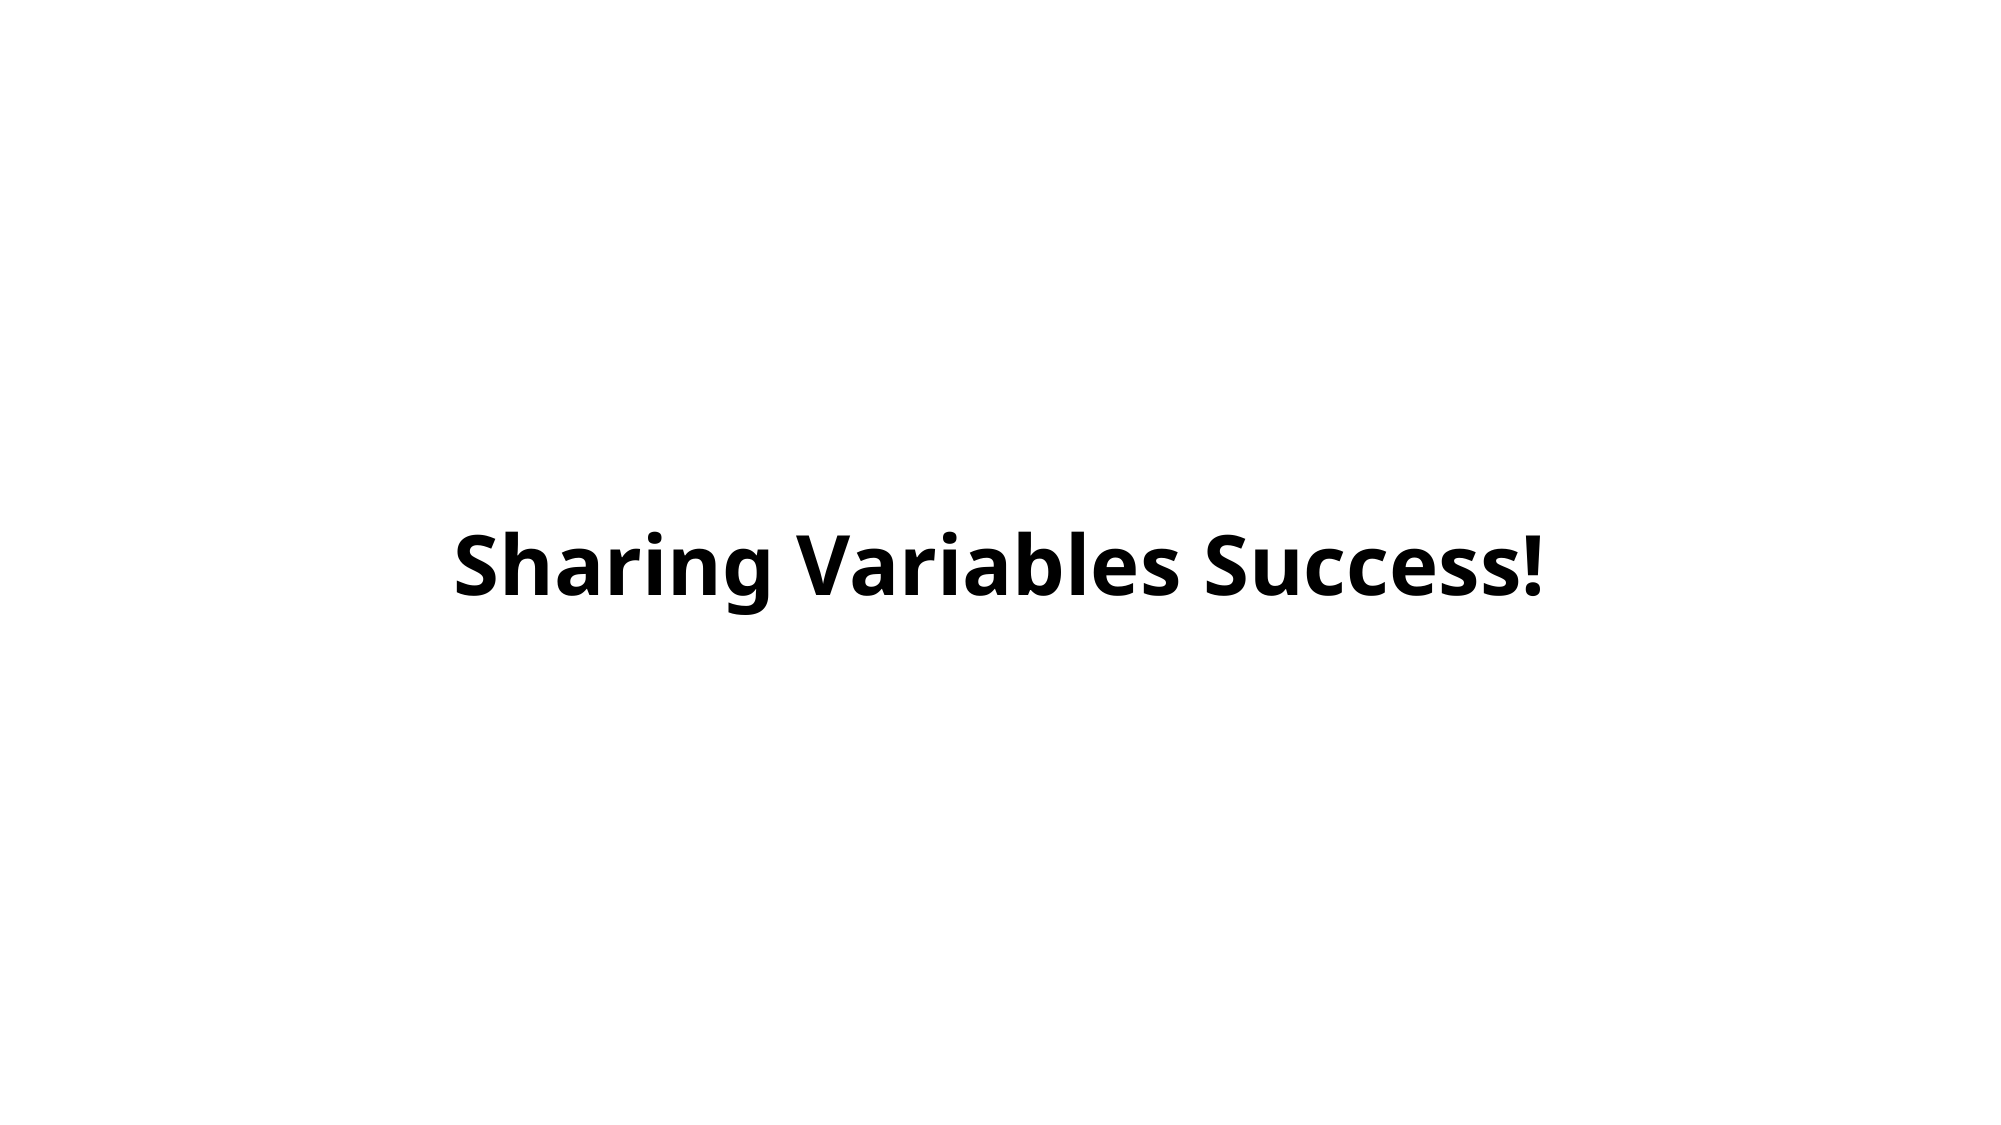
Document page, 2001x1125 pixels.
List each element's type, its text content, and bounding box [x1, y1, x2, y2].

text_box Sharing Variables Success! [439, 504, 1561, 620]
